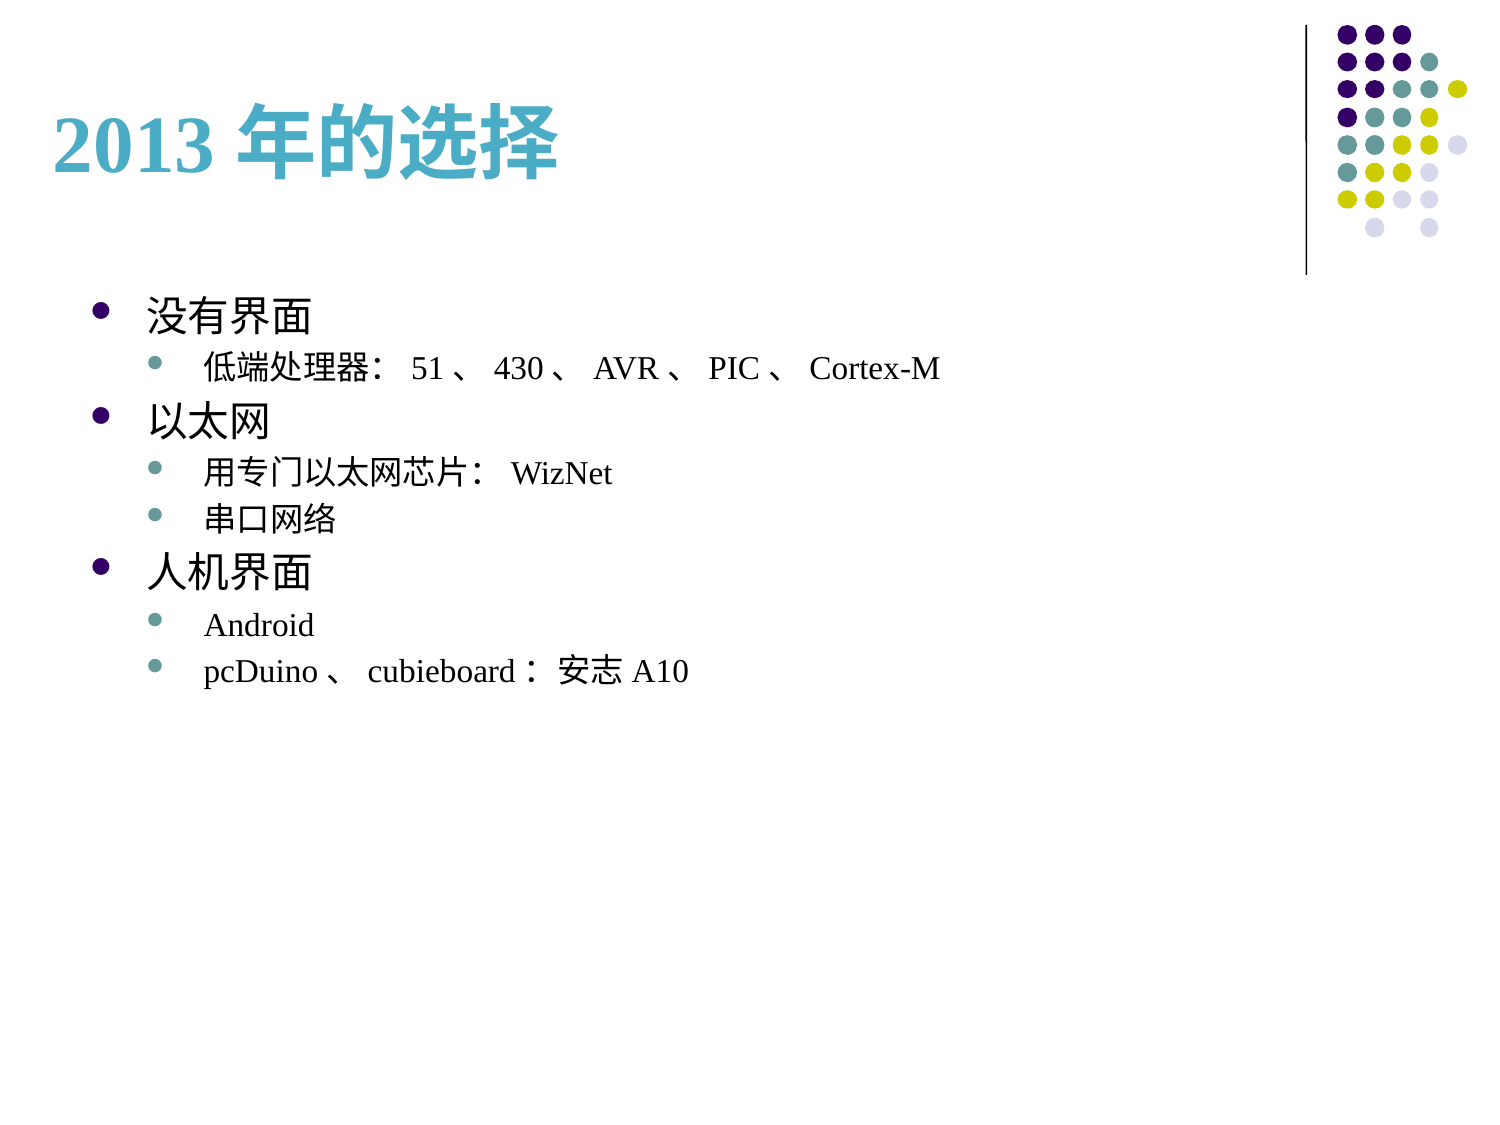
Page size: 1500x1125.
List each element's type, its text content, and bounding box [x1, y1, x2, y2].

title 2013年的选择 [37, 39, 1187, 197]
list 没有界面 低端处理器：51、430、AVR、PIC、Cortex-M 以太网 用专门以太网芯片：WizNet 串口网络 人机界面 Android pcDuino、cubieboard：安志A10 [75, 282, 1425, 1006]
